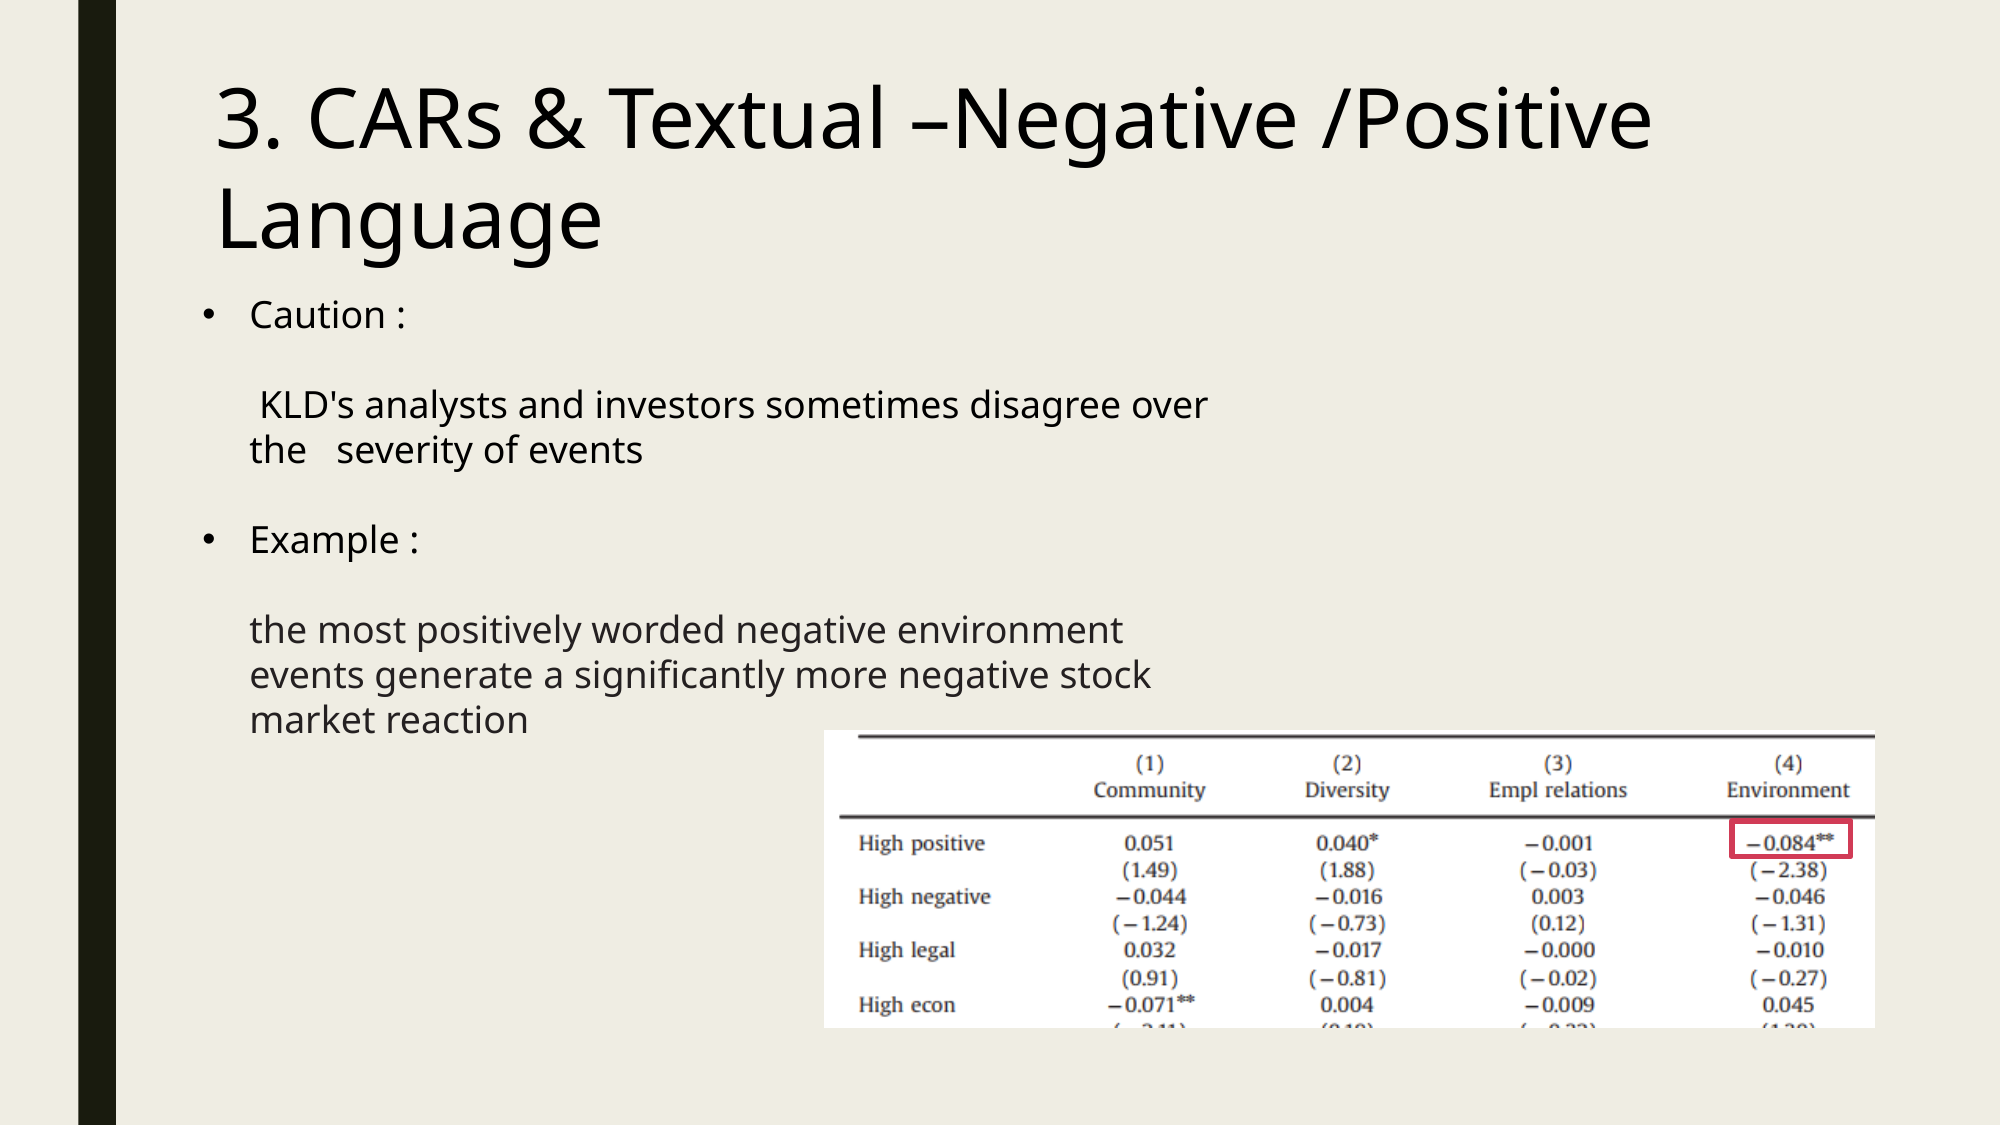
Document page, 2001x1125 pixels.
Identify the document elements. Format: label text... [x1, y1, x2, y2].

text_box Caution : KLD's analysts and investors sometimes disagree over the severity of events Example : the most positively worded negative environment events generate a significantly more negative stock market reaction [187, 284, 1257, 839]
picture [824, 730, 1875, 1028]
text_box 3. CARs & Textual –Negative /Positive Language [200, 58, 1979, 273]
